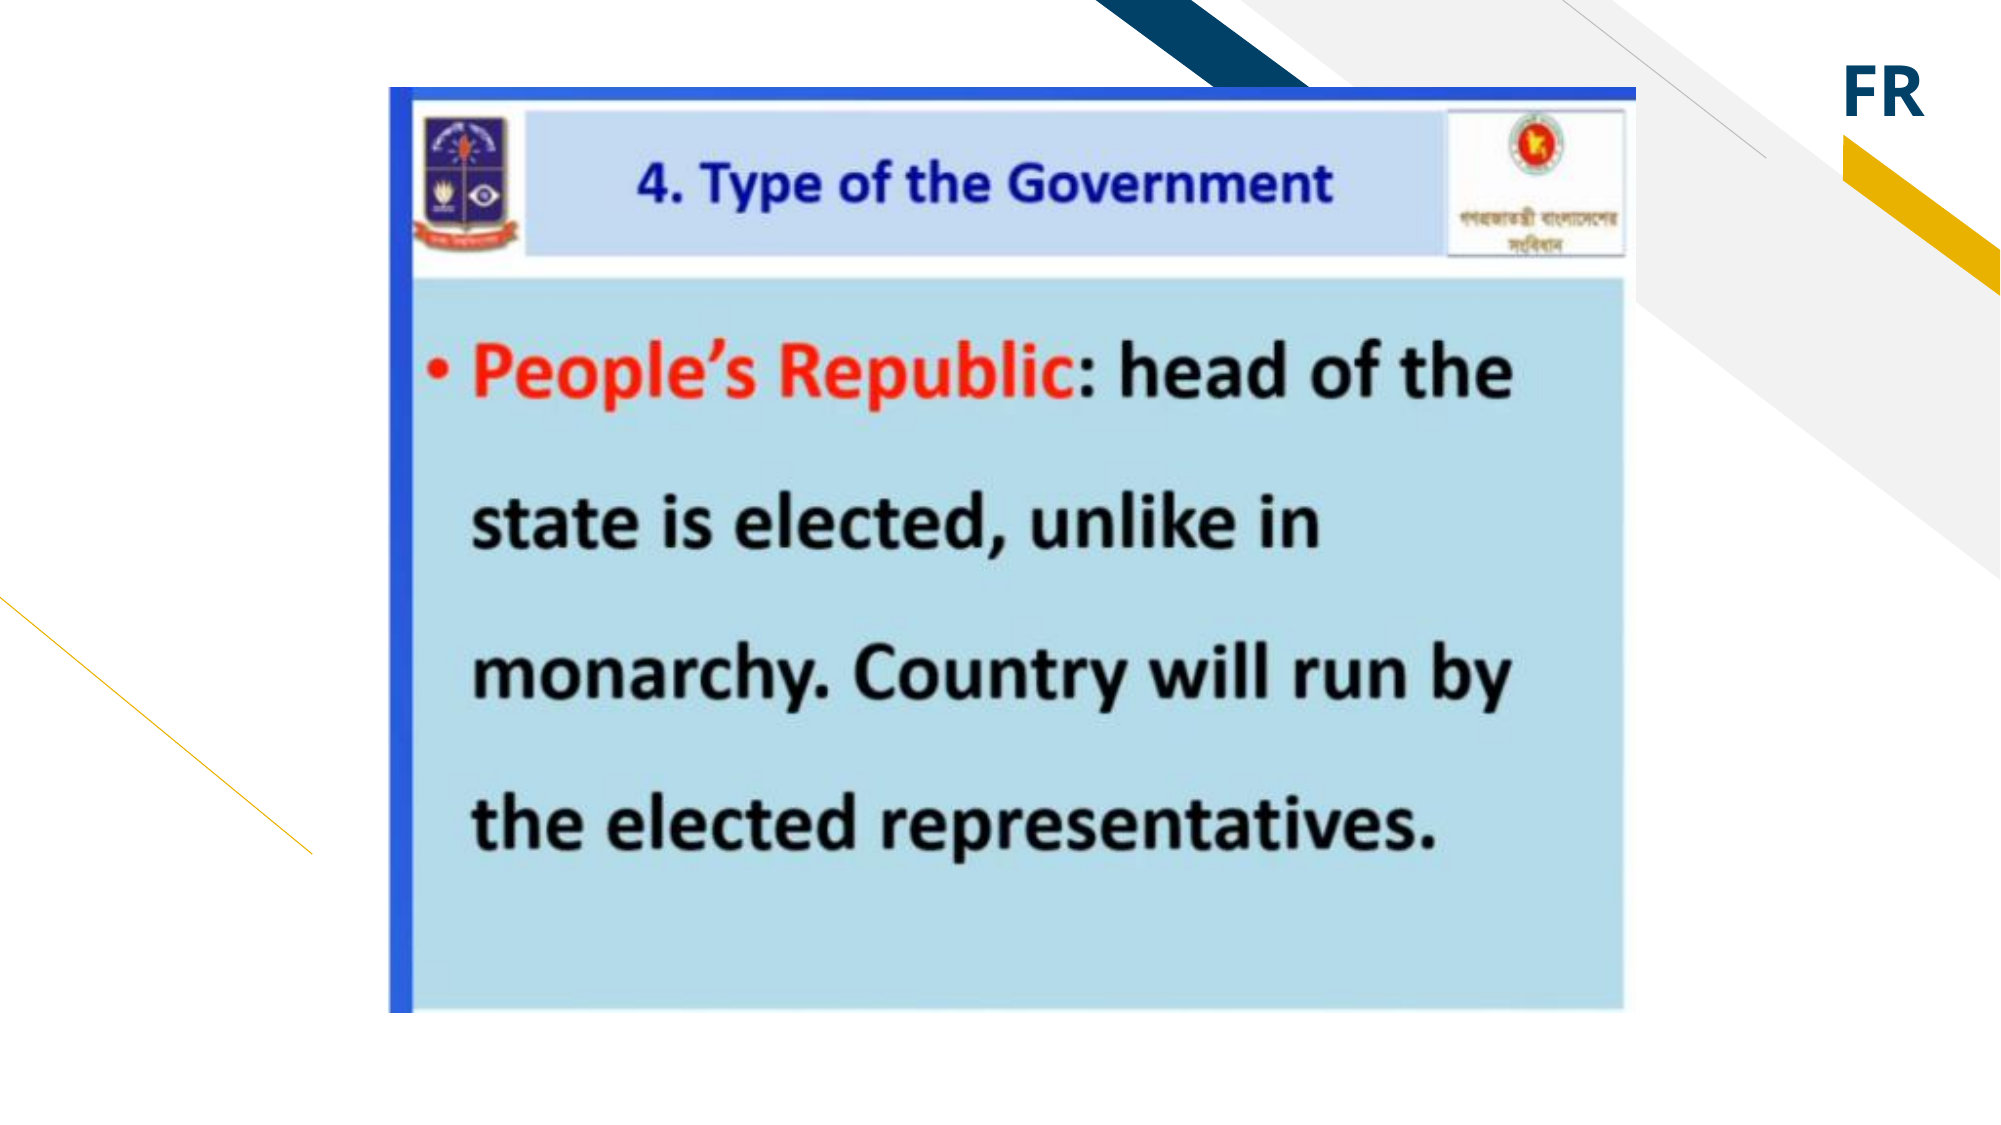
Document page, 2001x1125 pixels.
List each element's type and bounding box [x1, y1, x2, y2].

list [387, 87, 1636, 1013]
